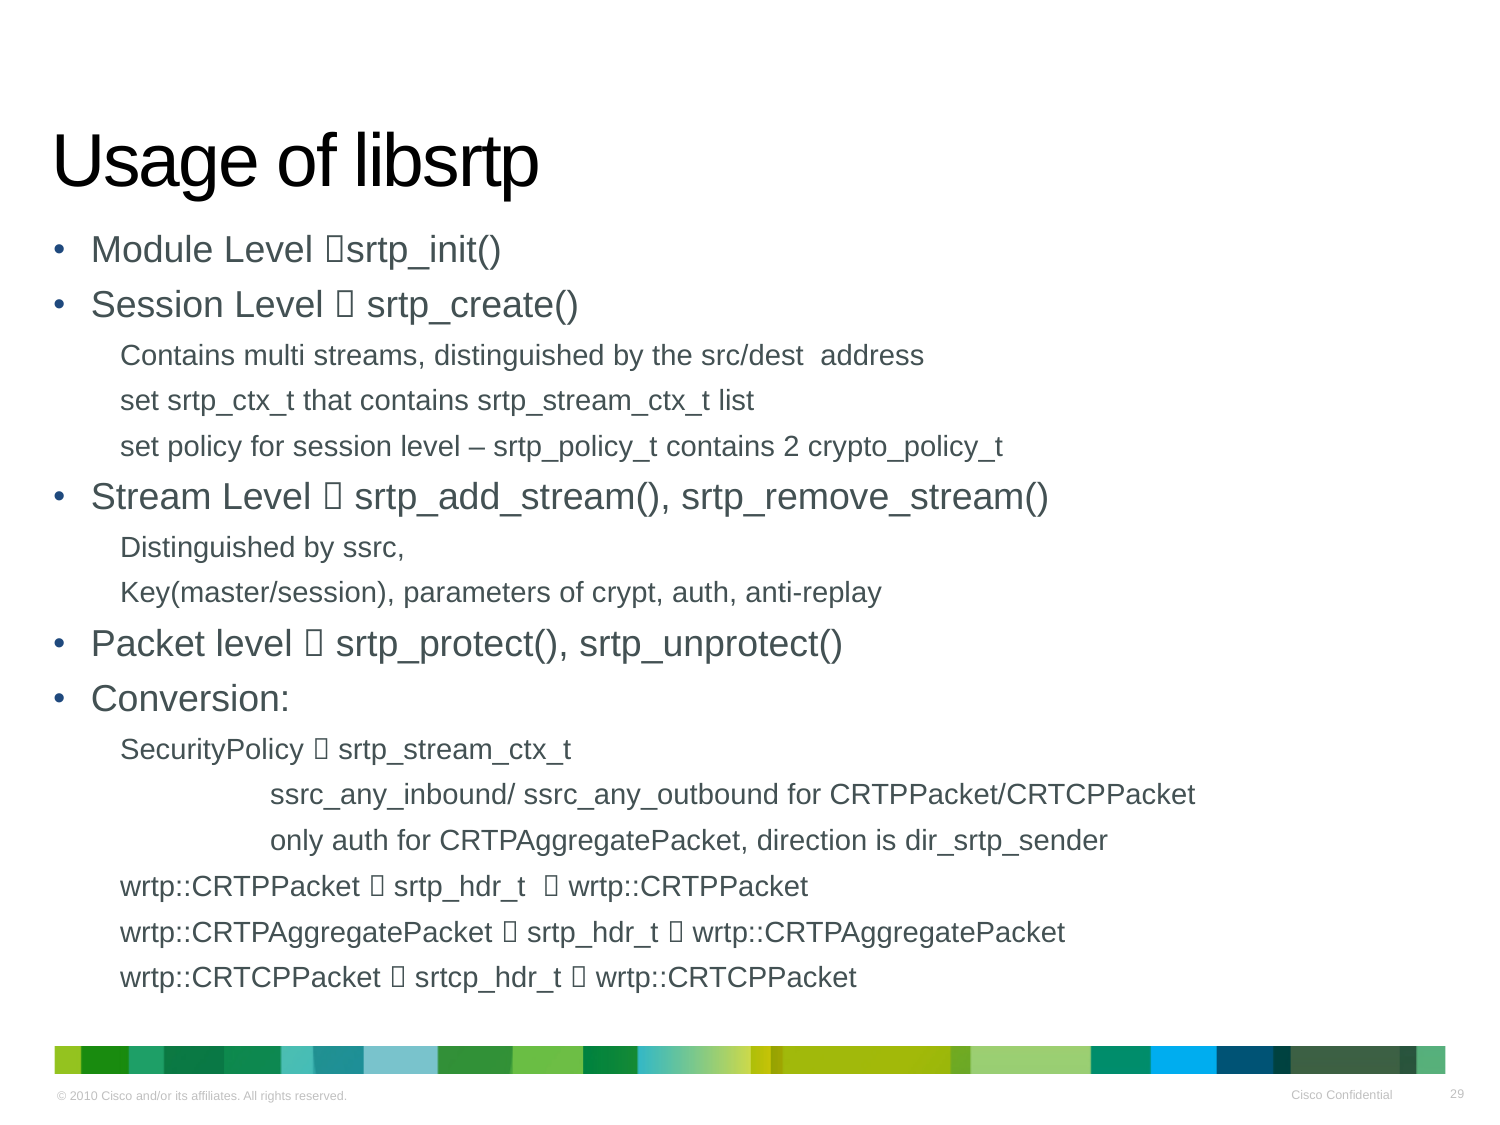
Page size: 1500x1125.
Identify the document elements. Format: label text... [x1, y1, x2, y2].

title Usage of libsrtp [37, 70, 1446, 209]
picture [54, 1046, 1150, 1074]
list Module Level srtp_init() Session Level  srtp_create() Contains multi streams, distinguished by the src/dest address set srtp_ctx_t that contains srtp_stream_ctx_t list set policy for session level – srtp_policy_t contains 2 crypto_policy_t Stream Level  srtp_add_stream(), srtp_remove_stream() Distinguished by ssrc, Key(master/session), parameters of crypt, auth, anti-replay Packet level  srtp_protect(), srtp_unprotect() Conversion: SecurityPolicy  srtp_stream_ctx_t ssrc_any_inbound/ ssrc_any_outbound for CRTPPacket/CRTCPPacket only auth for CRTPAggregatePacket, direction is dir_srtp_sender wrtp::CRTPPacket  srtp_hdr_t  wrtp::CRTPPacket wrtp::CRTPAggregatePacket  srtp_hdr_t  wrtp::CRTPAggregatePacket wrtp::CRTCPPacket  srtcp_hdr_t  wrtp::CRTCPPacket [38, 220, 1445, 1035]
picture [1274, 1046, 1446, 1074]
